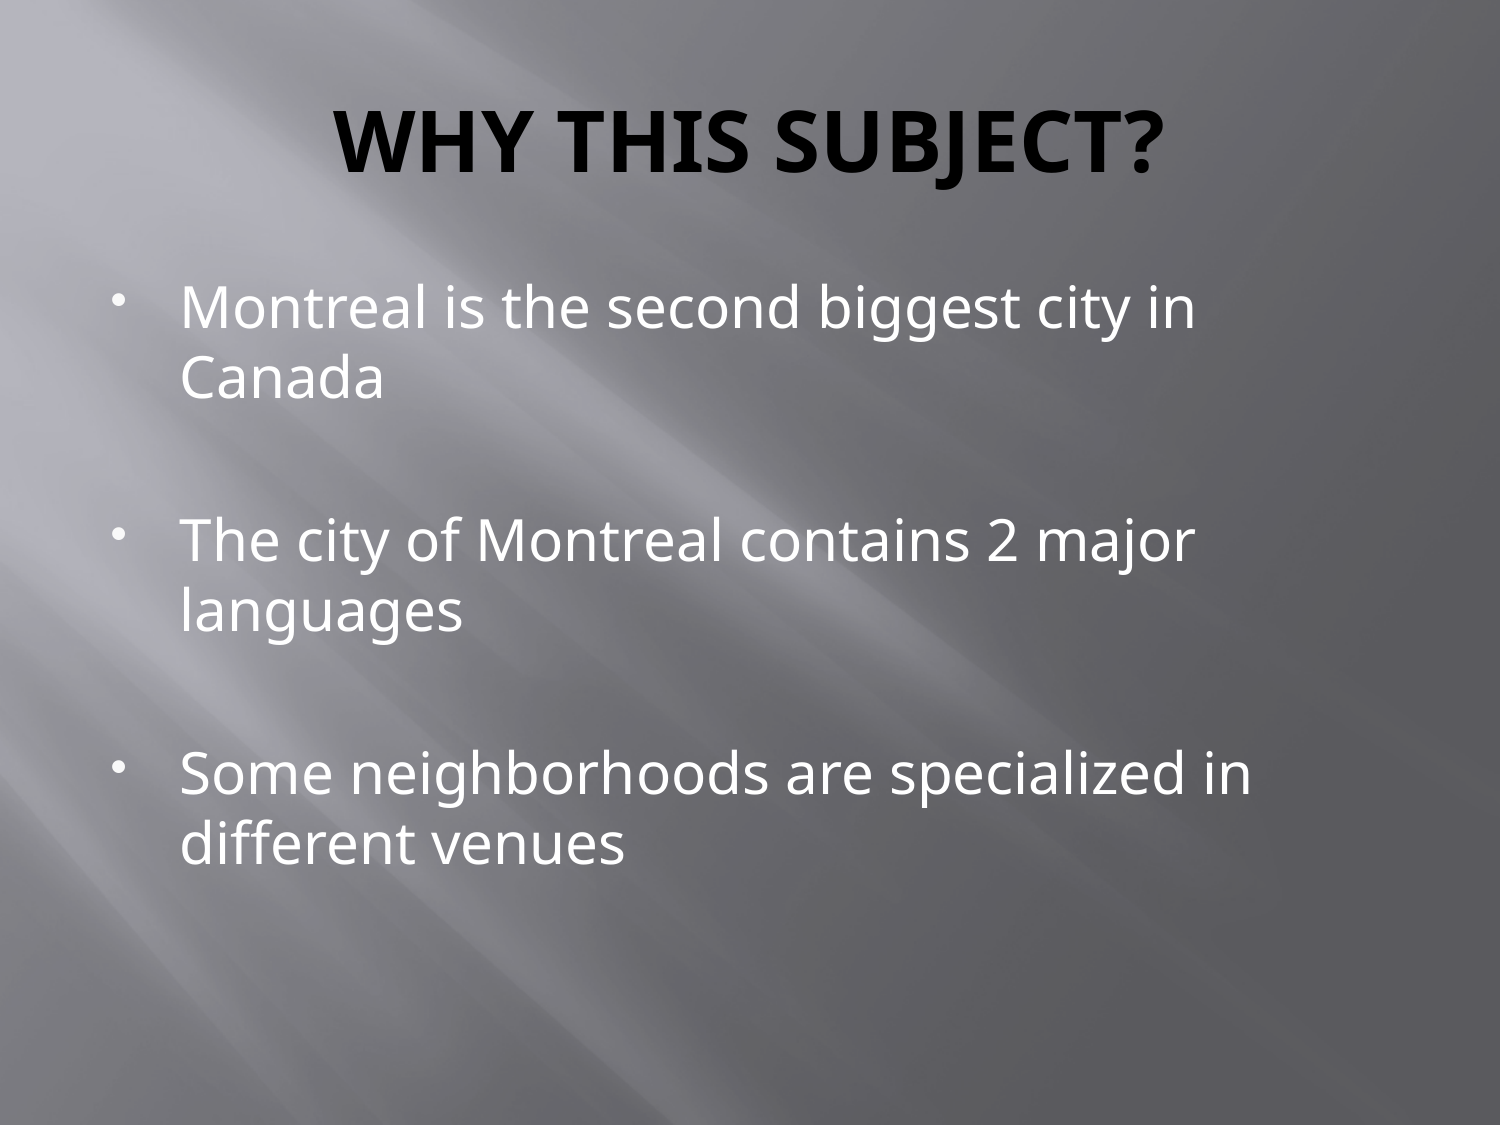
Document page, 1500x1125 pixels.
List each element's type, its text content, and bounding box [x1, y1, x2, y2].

list Montreal is the second biggest city in Canada The city of Montreal contains 2 major languages Some neighborhoods are specialized in different venues [75, 262, 1425, 1035]
title WHY THIS SUBJECT? [75, 45, 1425, 233]
